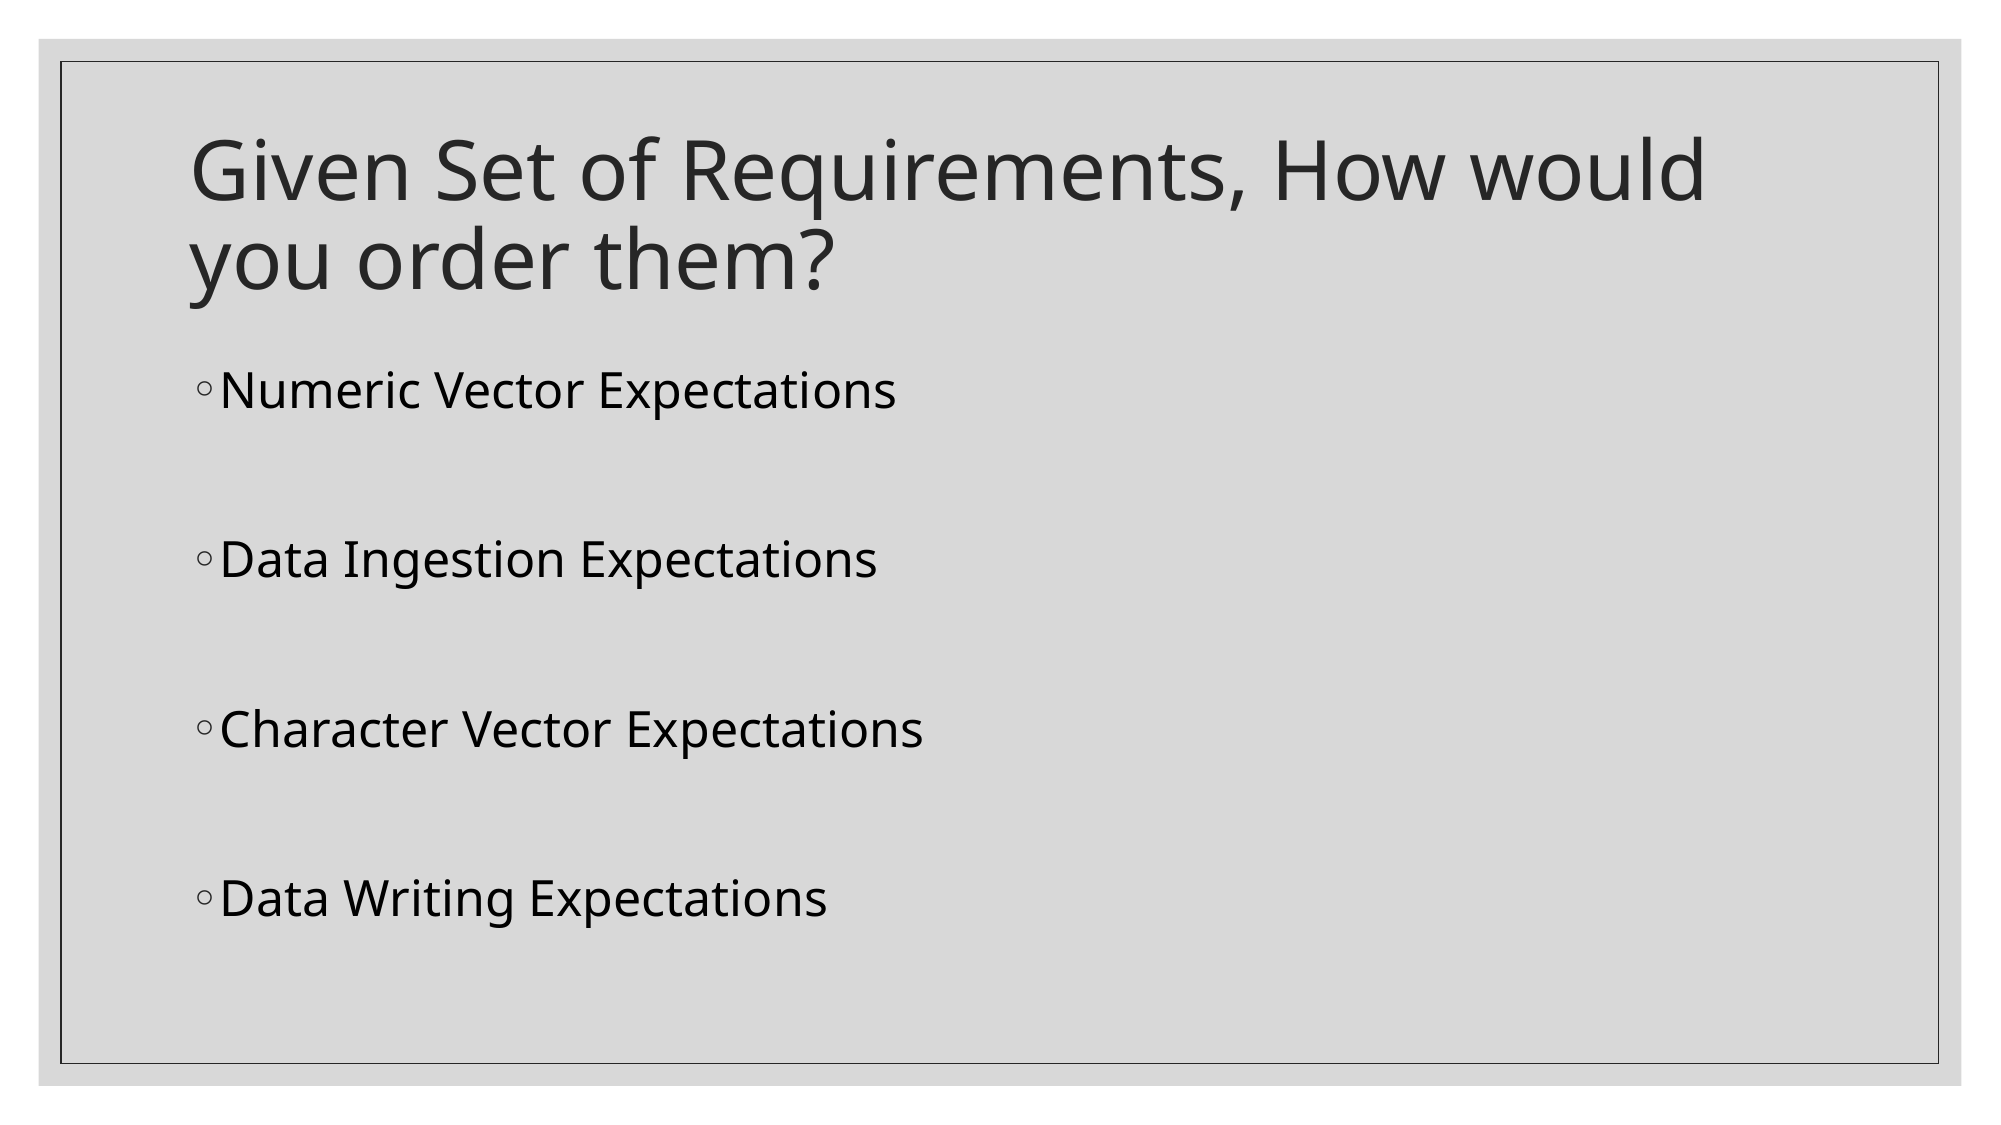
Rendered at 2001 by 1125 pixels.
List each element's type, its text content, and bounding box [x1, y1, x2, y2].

list Numeric Vector Expectations Data Ingestion Expectations Character Vector Expectations Data Writing Expectations [174, 345, 1825, 977]
title Given Set of Requirements, How would you order them? [174, 105, 1825, 331]
